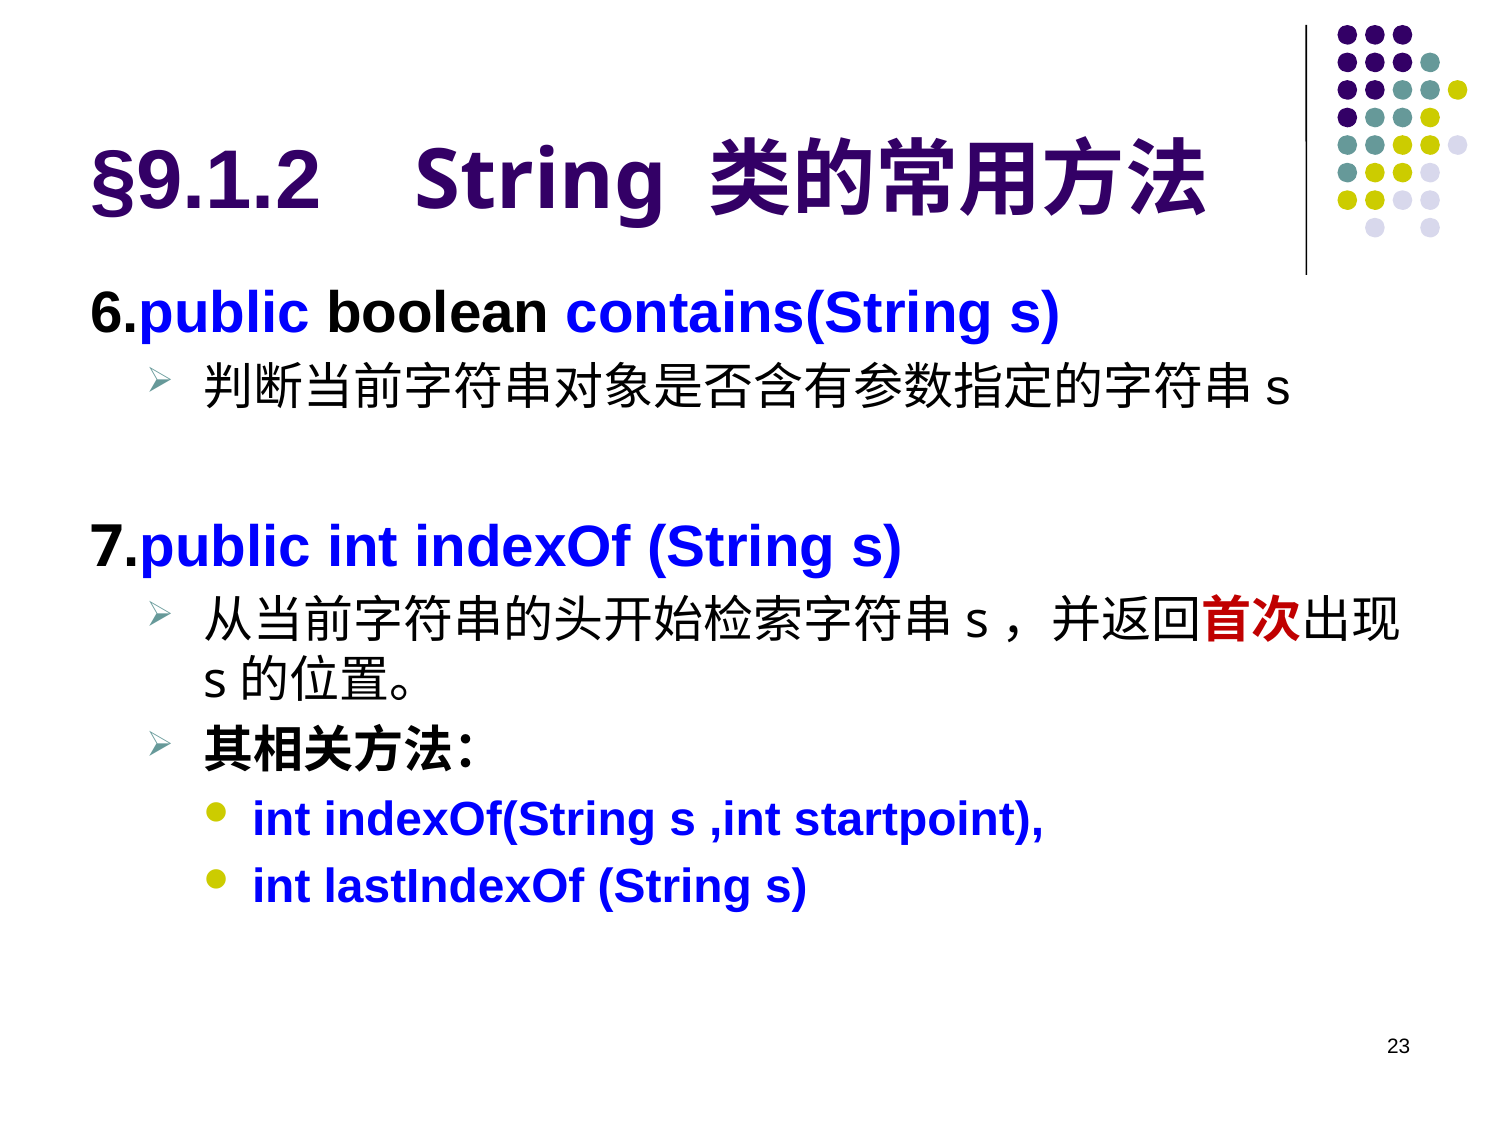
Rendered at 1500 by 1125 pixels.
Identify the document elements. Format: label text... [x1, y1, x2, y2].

list 6.public boolean contains(String s) 判断当前字符串对象是否含有参数指定的字符串s 7.public int indexOf (String s) 从当前字符串的头开始检索字符串s，并返回首次出现s的位置。 其相关方法： int indexOf(String s ,int startpoint), int lastIndexOf (String s) [74, 266, 1426, 1006]
slide_number 23 [1074, 1024, 1426, 1101]
title §9.1.2 String 类的常用方法 [74, 19, 1313, 233]
